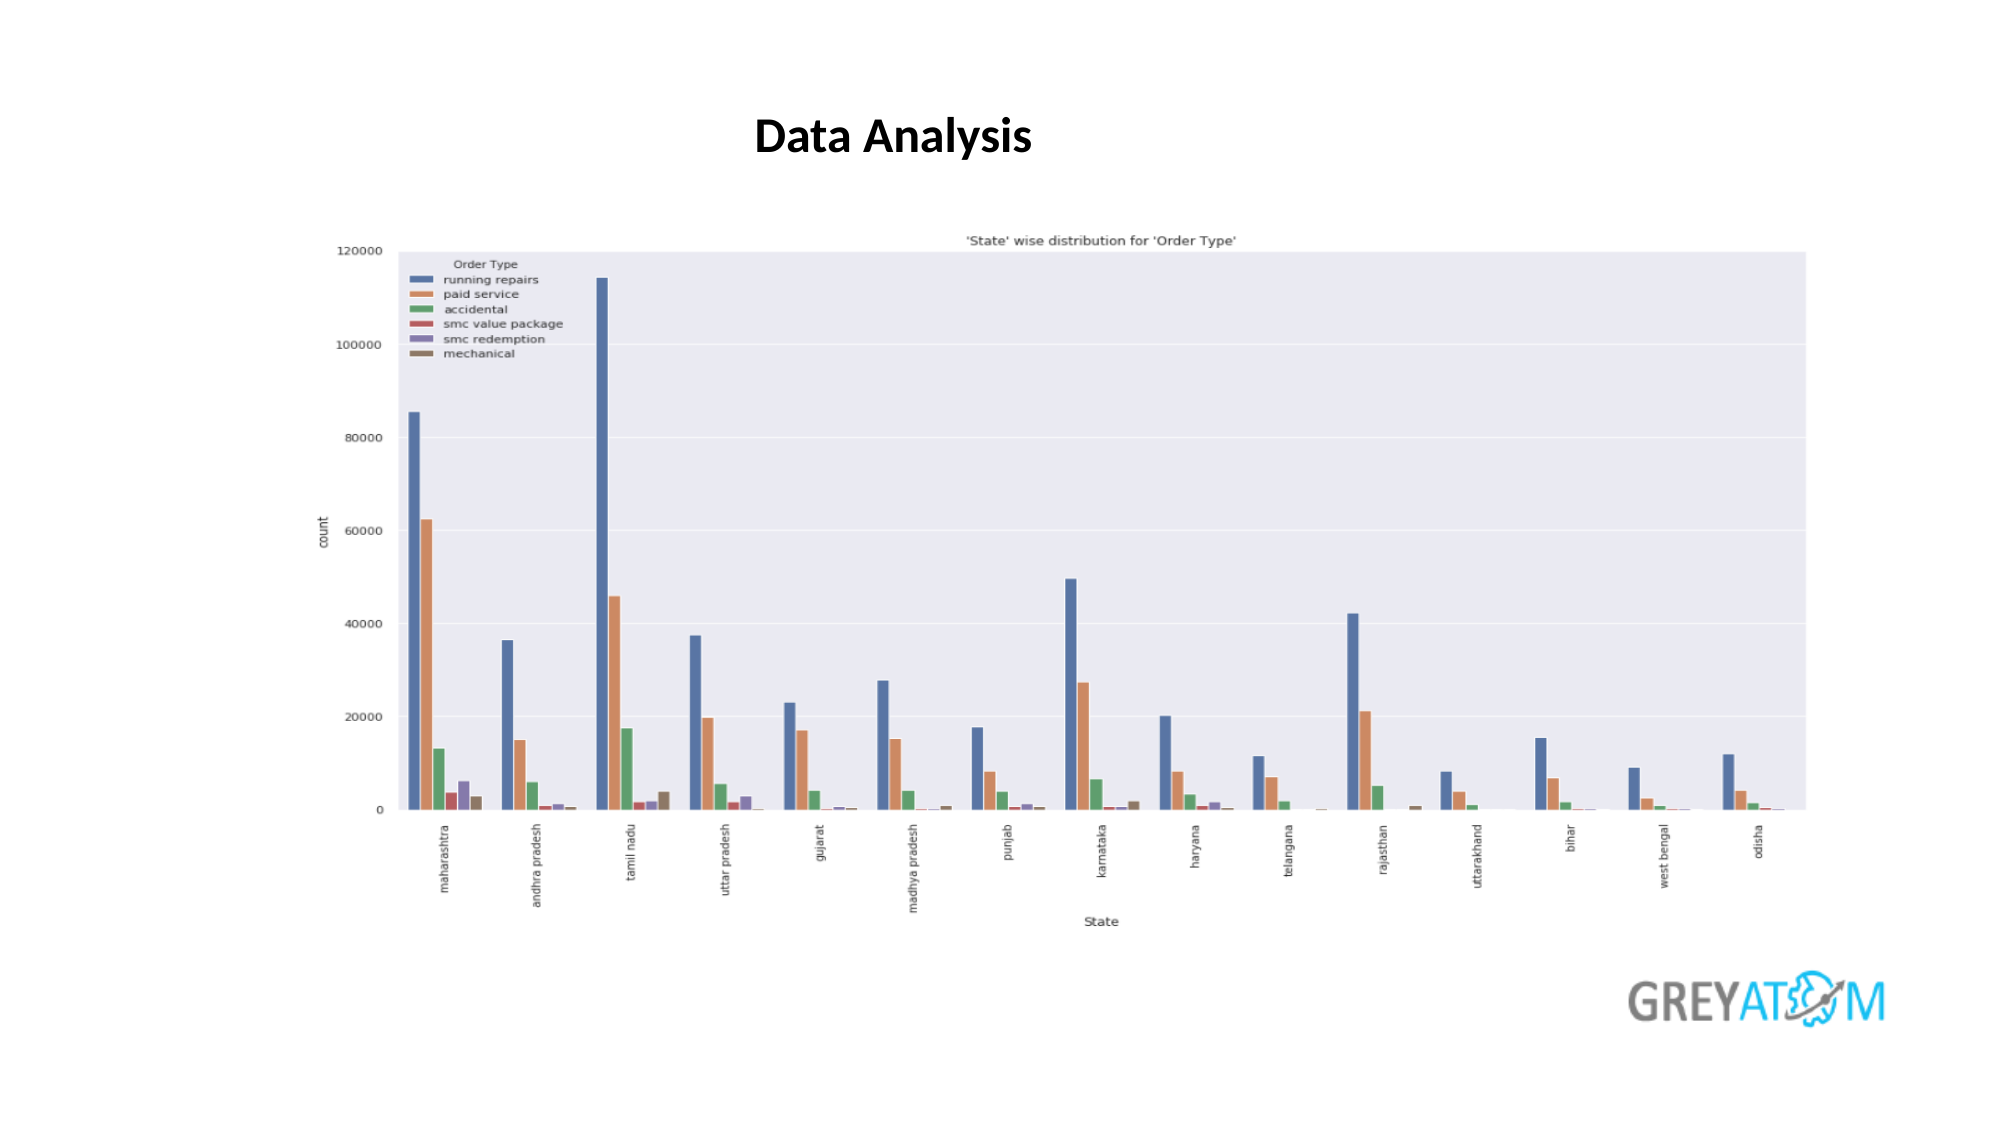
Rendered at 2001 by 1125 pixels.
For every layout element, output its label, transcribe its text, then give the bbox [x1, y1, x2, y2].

picture [300, 214, 1847, 942]
picture [1618, 960, 1901, 1047]
text_box Data Analysis [168, 95, 1619, 170]
